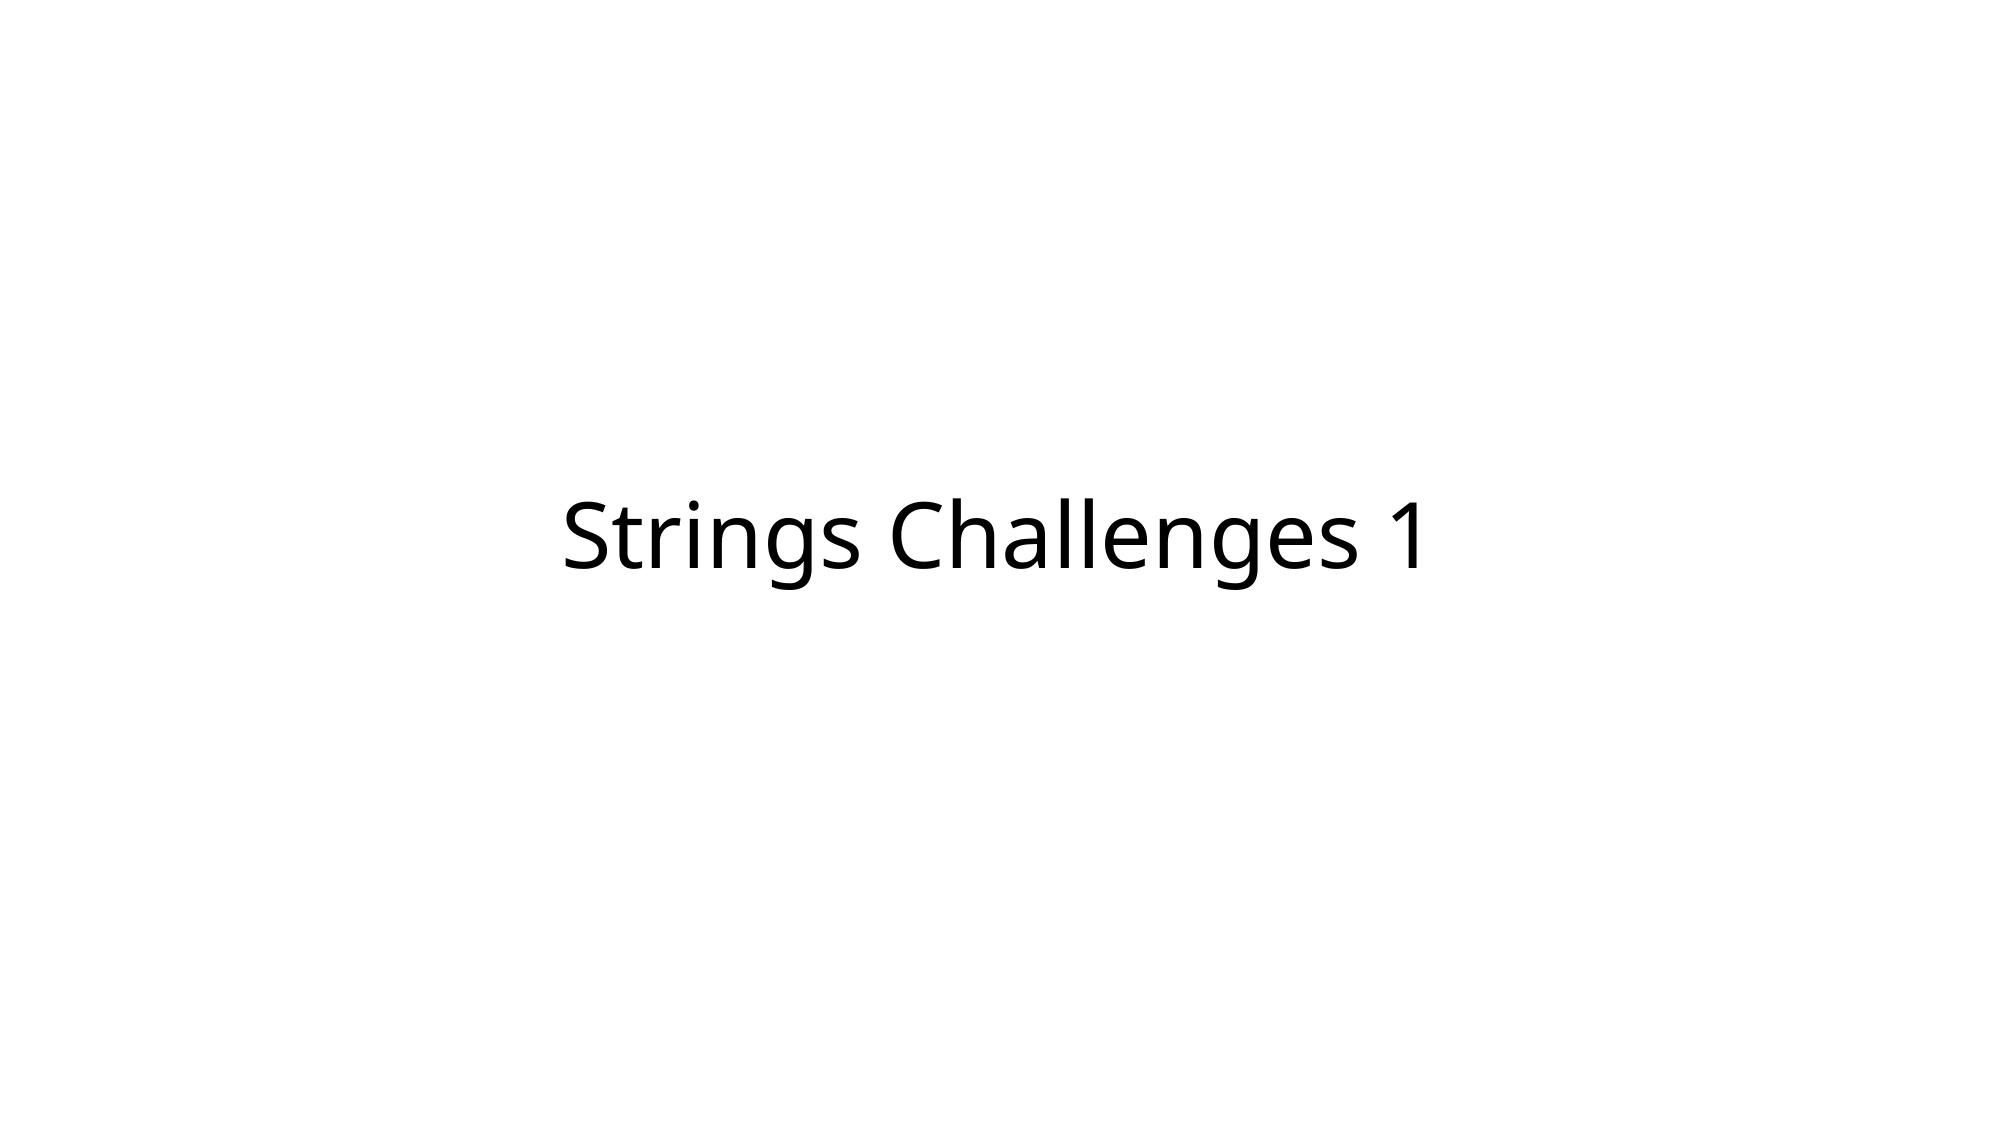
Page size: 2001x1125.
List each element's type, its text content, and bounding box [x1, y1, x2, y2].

title Strings Challenges 1 [137, 430, 1863, 648]
